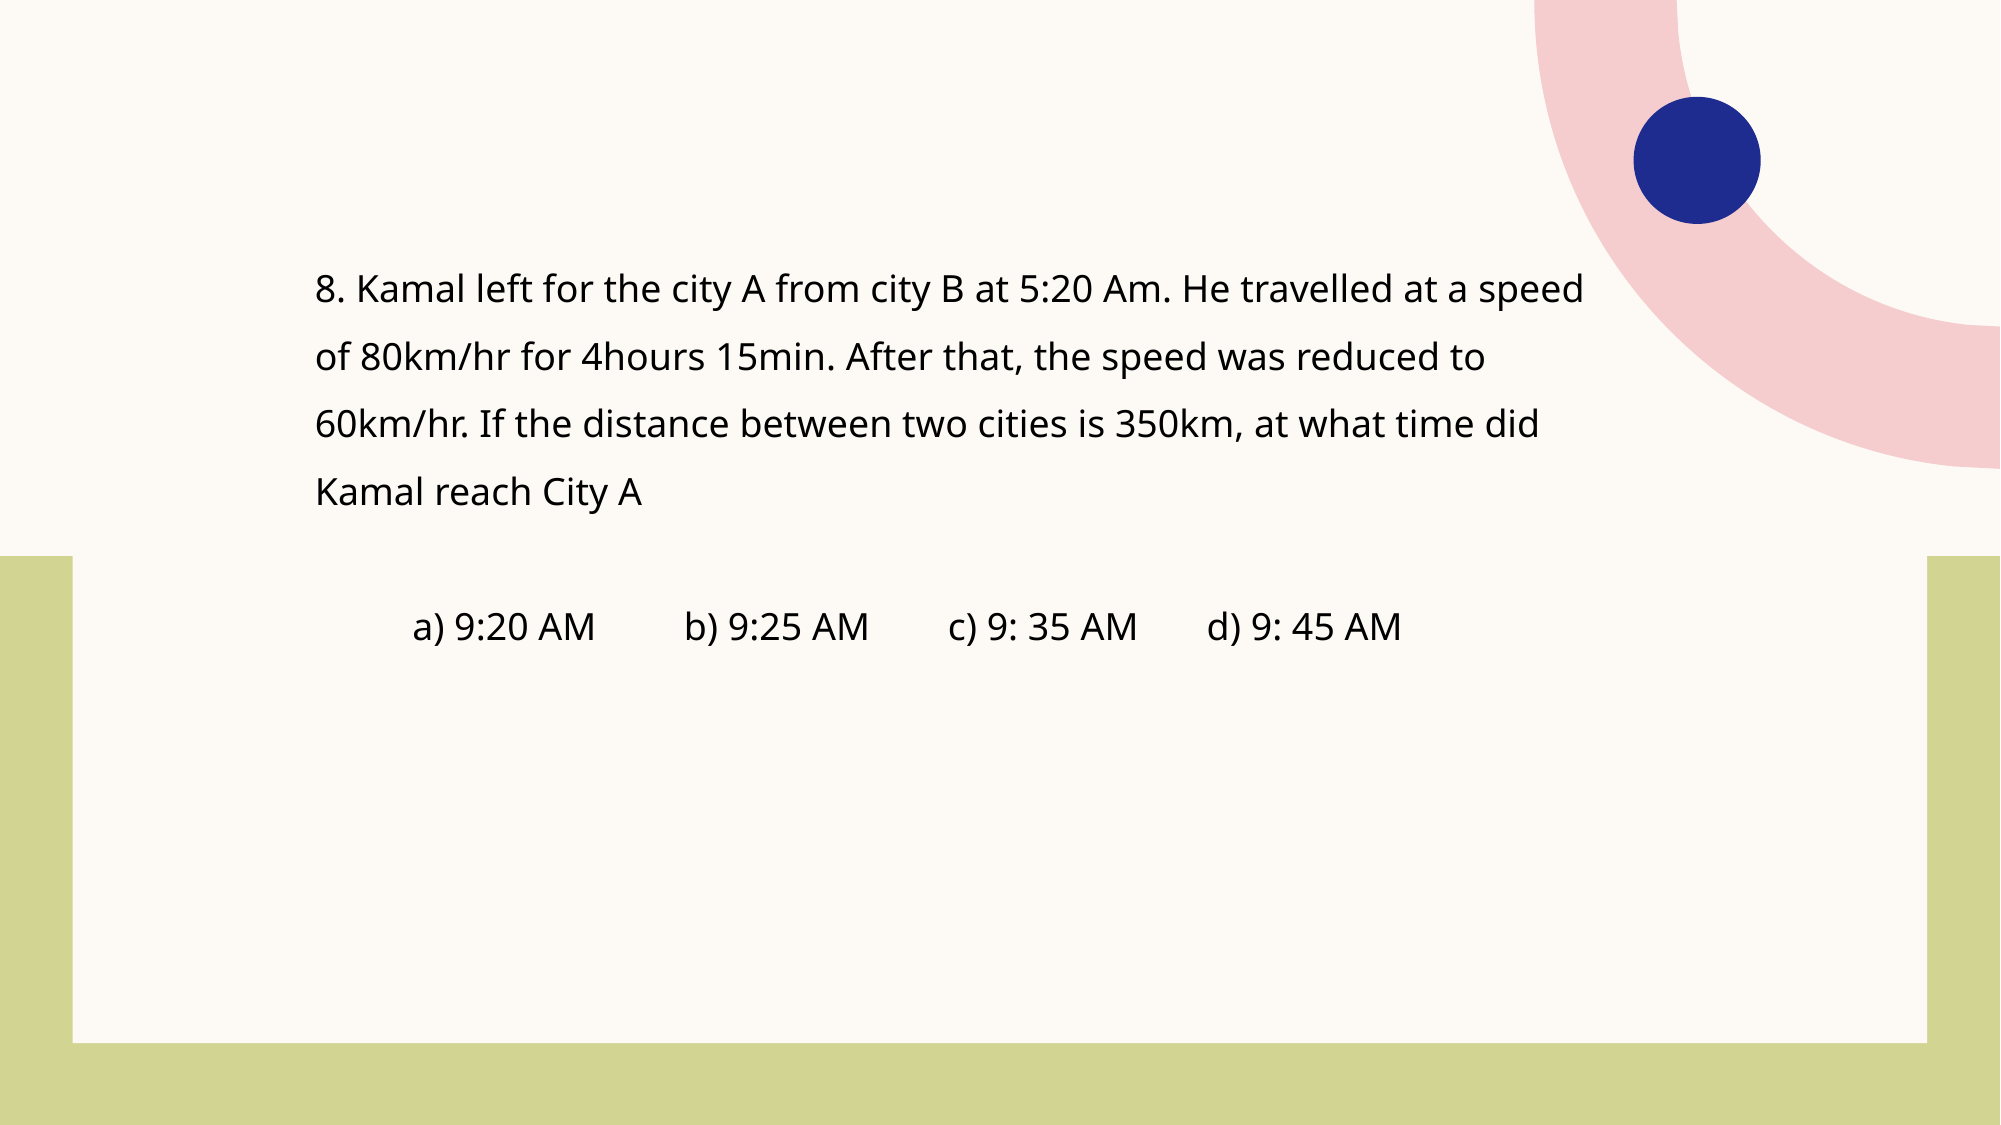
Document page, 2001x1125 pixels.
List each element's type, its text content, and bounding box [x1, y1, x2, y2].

text_box 8. Kamal left for the city A from city B at 5:20 Am. He travelled at a speed of 80km/hr for 4hours 15min. After that, the speed was reduced to 60km/hr. If the distance between two cities is 350km, at what time did Kamal reach City A a) 9:20 AM b) 9:25 AM c) 9: 35 AM d) 9: 45 AM [299, 235, 1604, 656]
